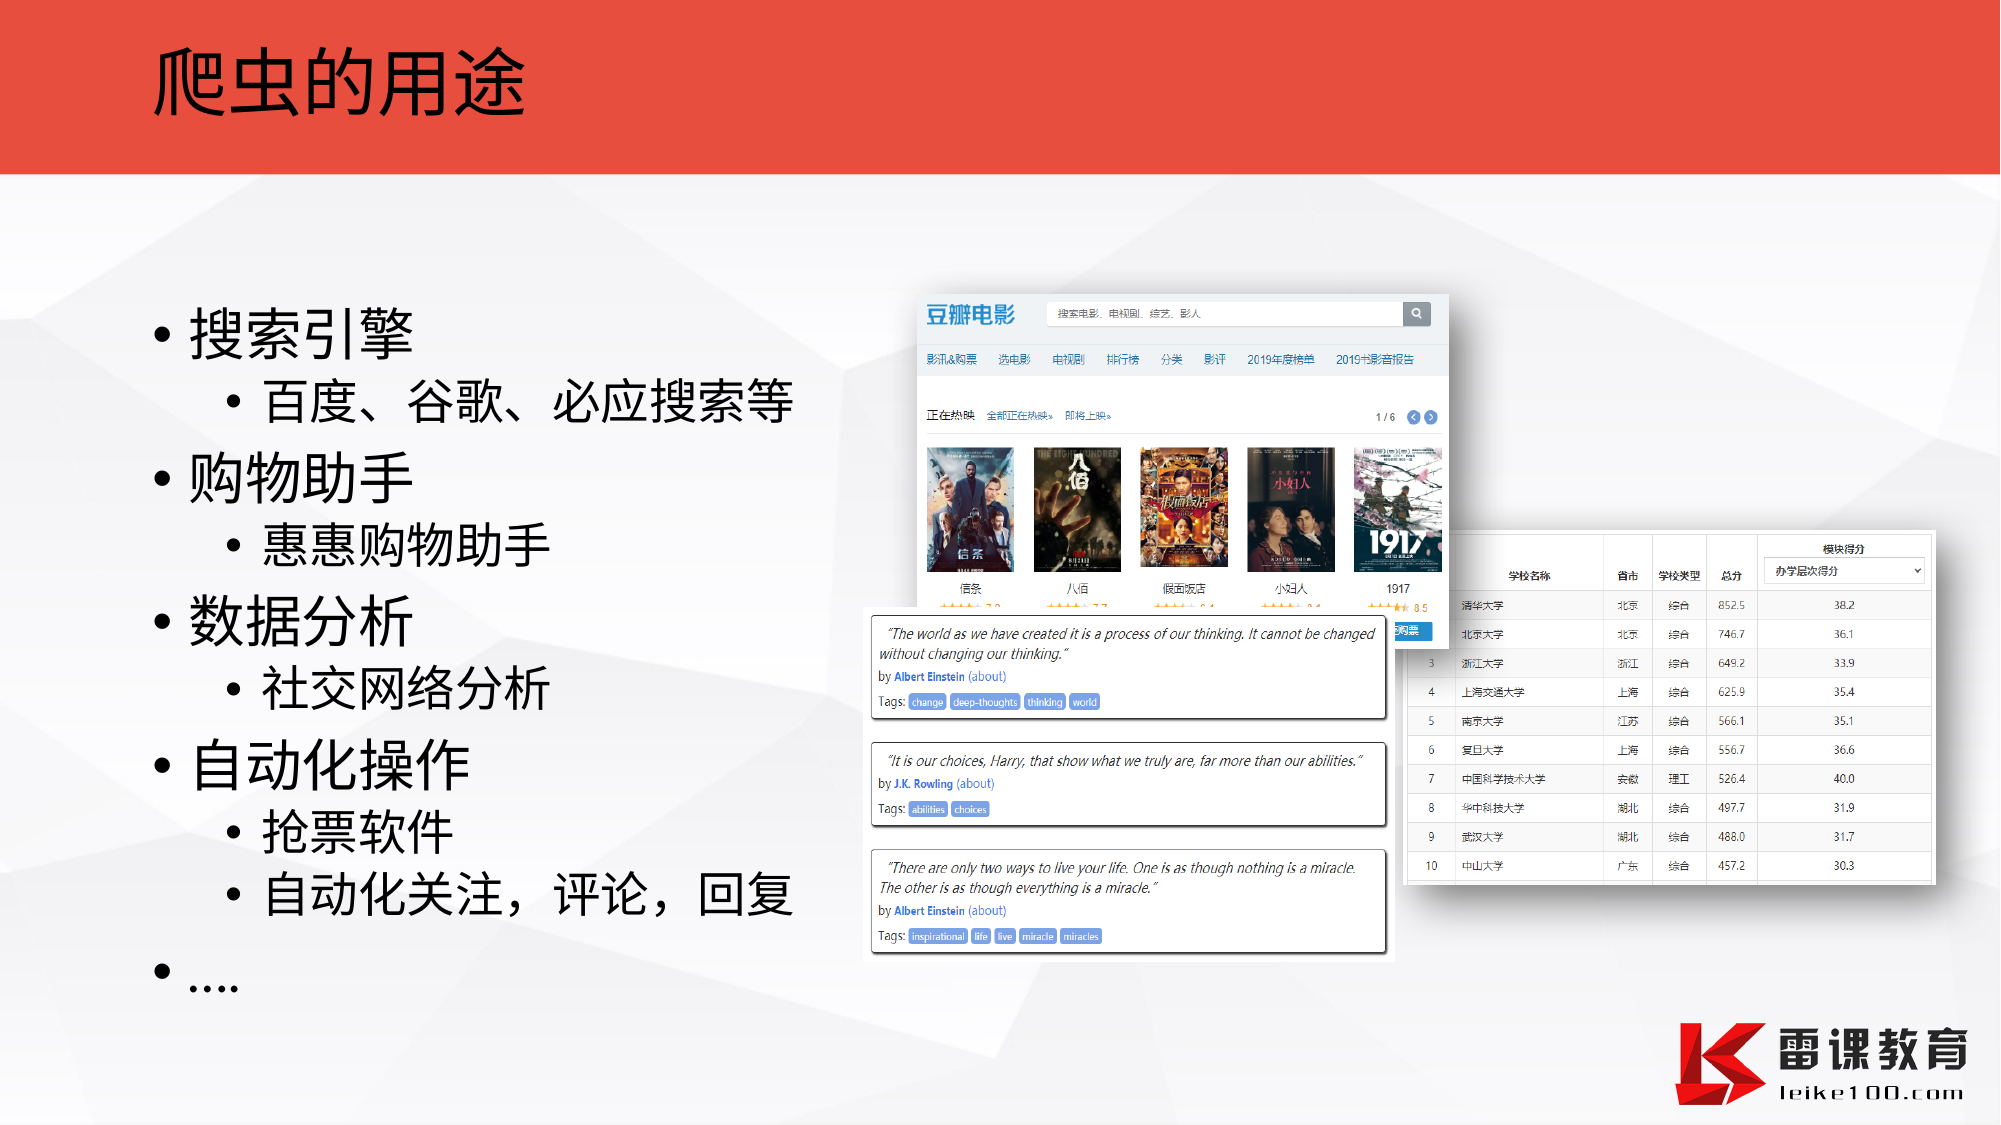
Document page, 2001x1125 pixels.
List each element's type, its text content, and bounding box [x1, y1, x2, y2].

title 爬虫的用途 [137, 14, 1863, 159]
list 搜索引擎 百度、谷歌、必应搜索等 购物助手 惠惠购物助手 数据分析 社交网络分析 自动化操作 抢票软件 自动化关注，评论，回复 …. [137, 299, 1863, 1014]
picture [0, 0, 2001, 1125]
